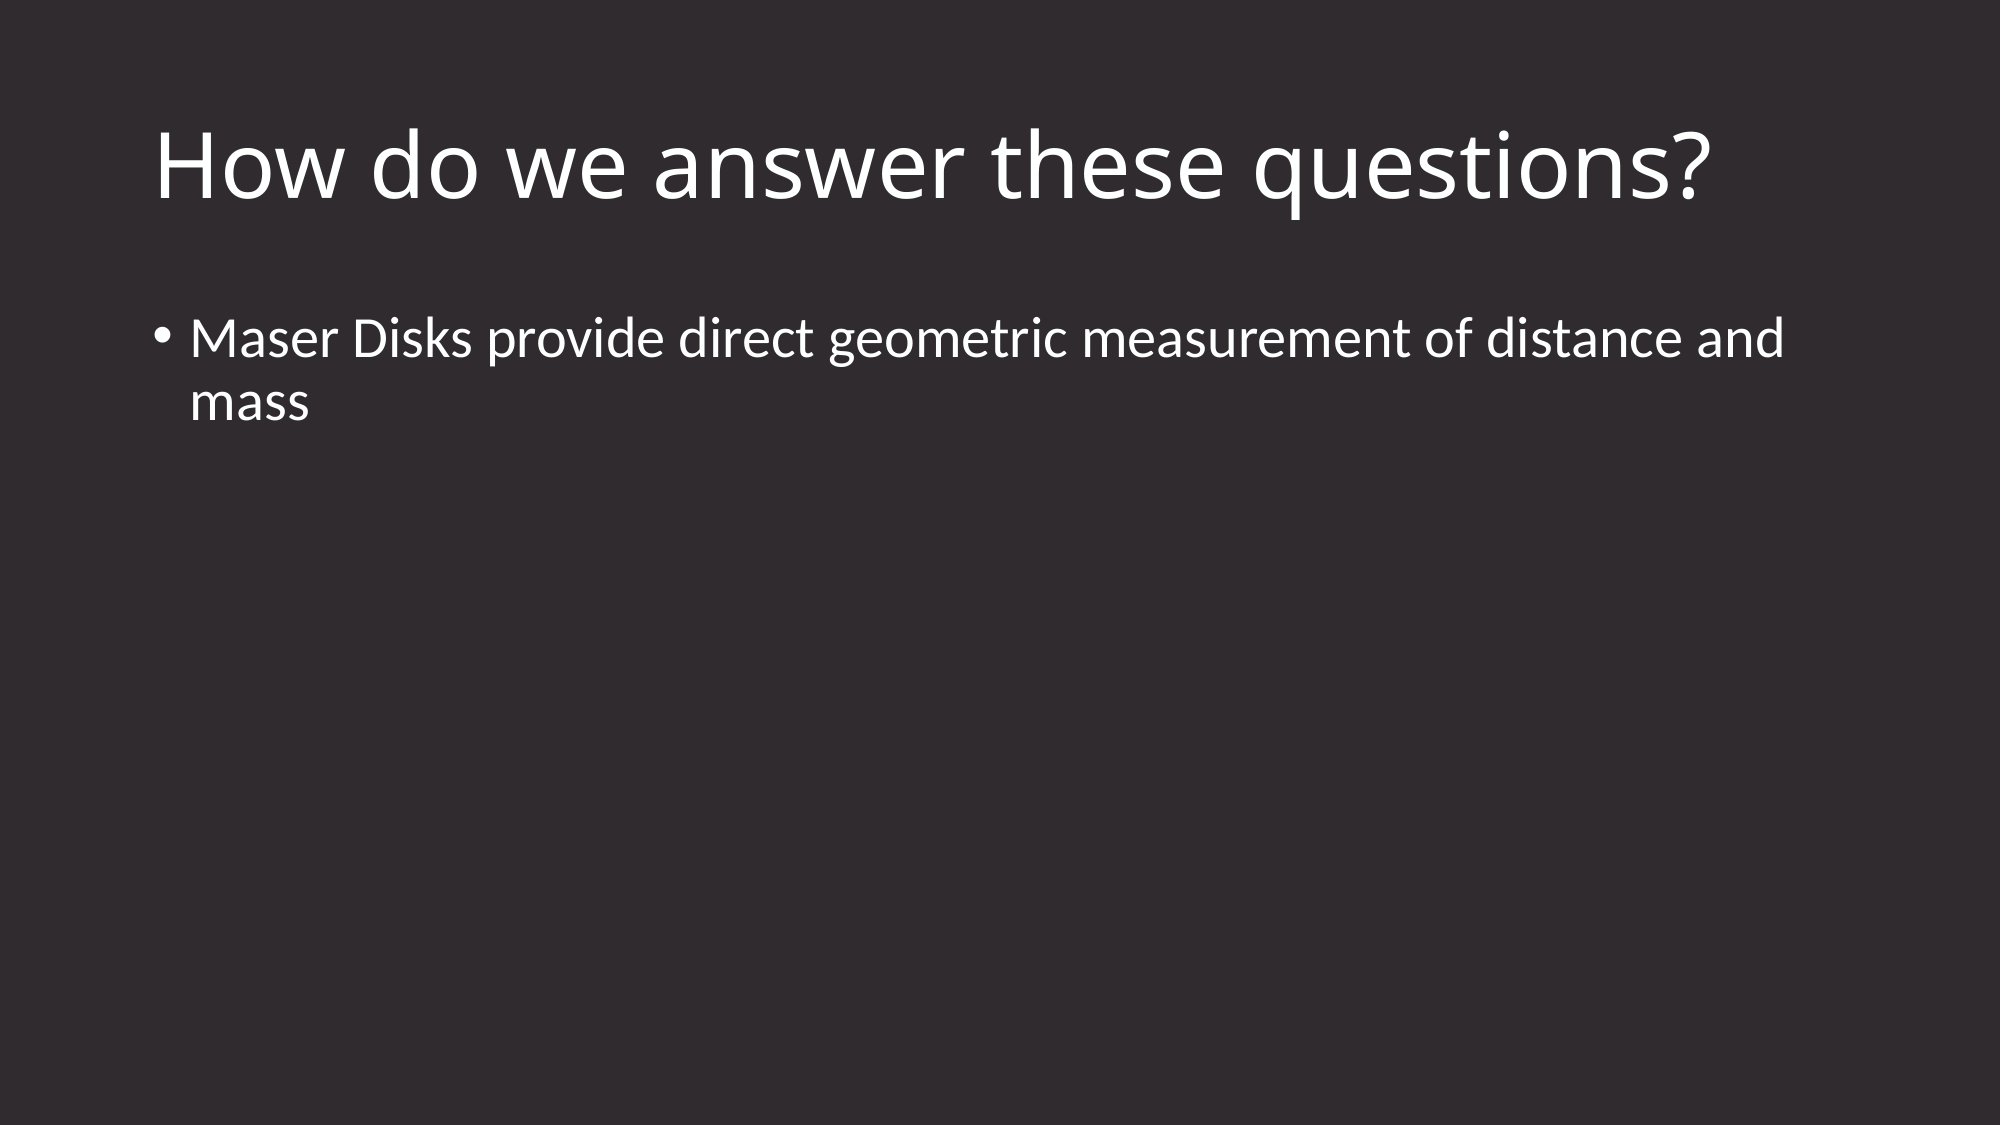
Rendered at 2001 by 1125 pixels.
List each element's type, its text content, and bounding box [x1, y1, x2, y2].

list Maser Disks provide direct geometric measurement of distance and mass [137, 299, 1863, 1014]
title How do we answer these questions? [137, 59, 1863, 278]
